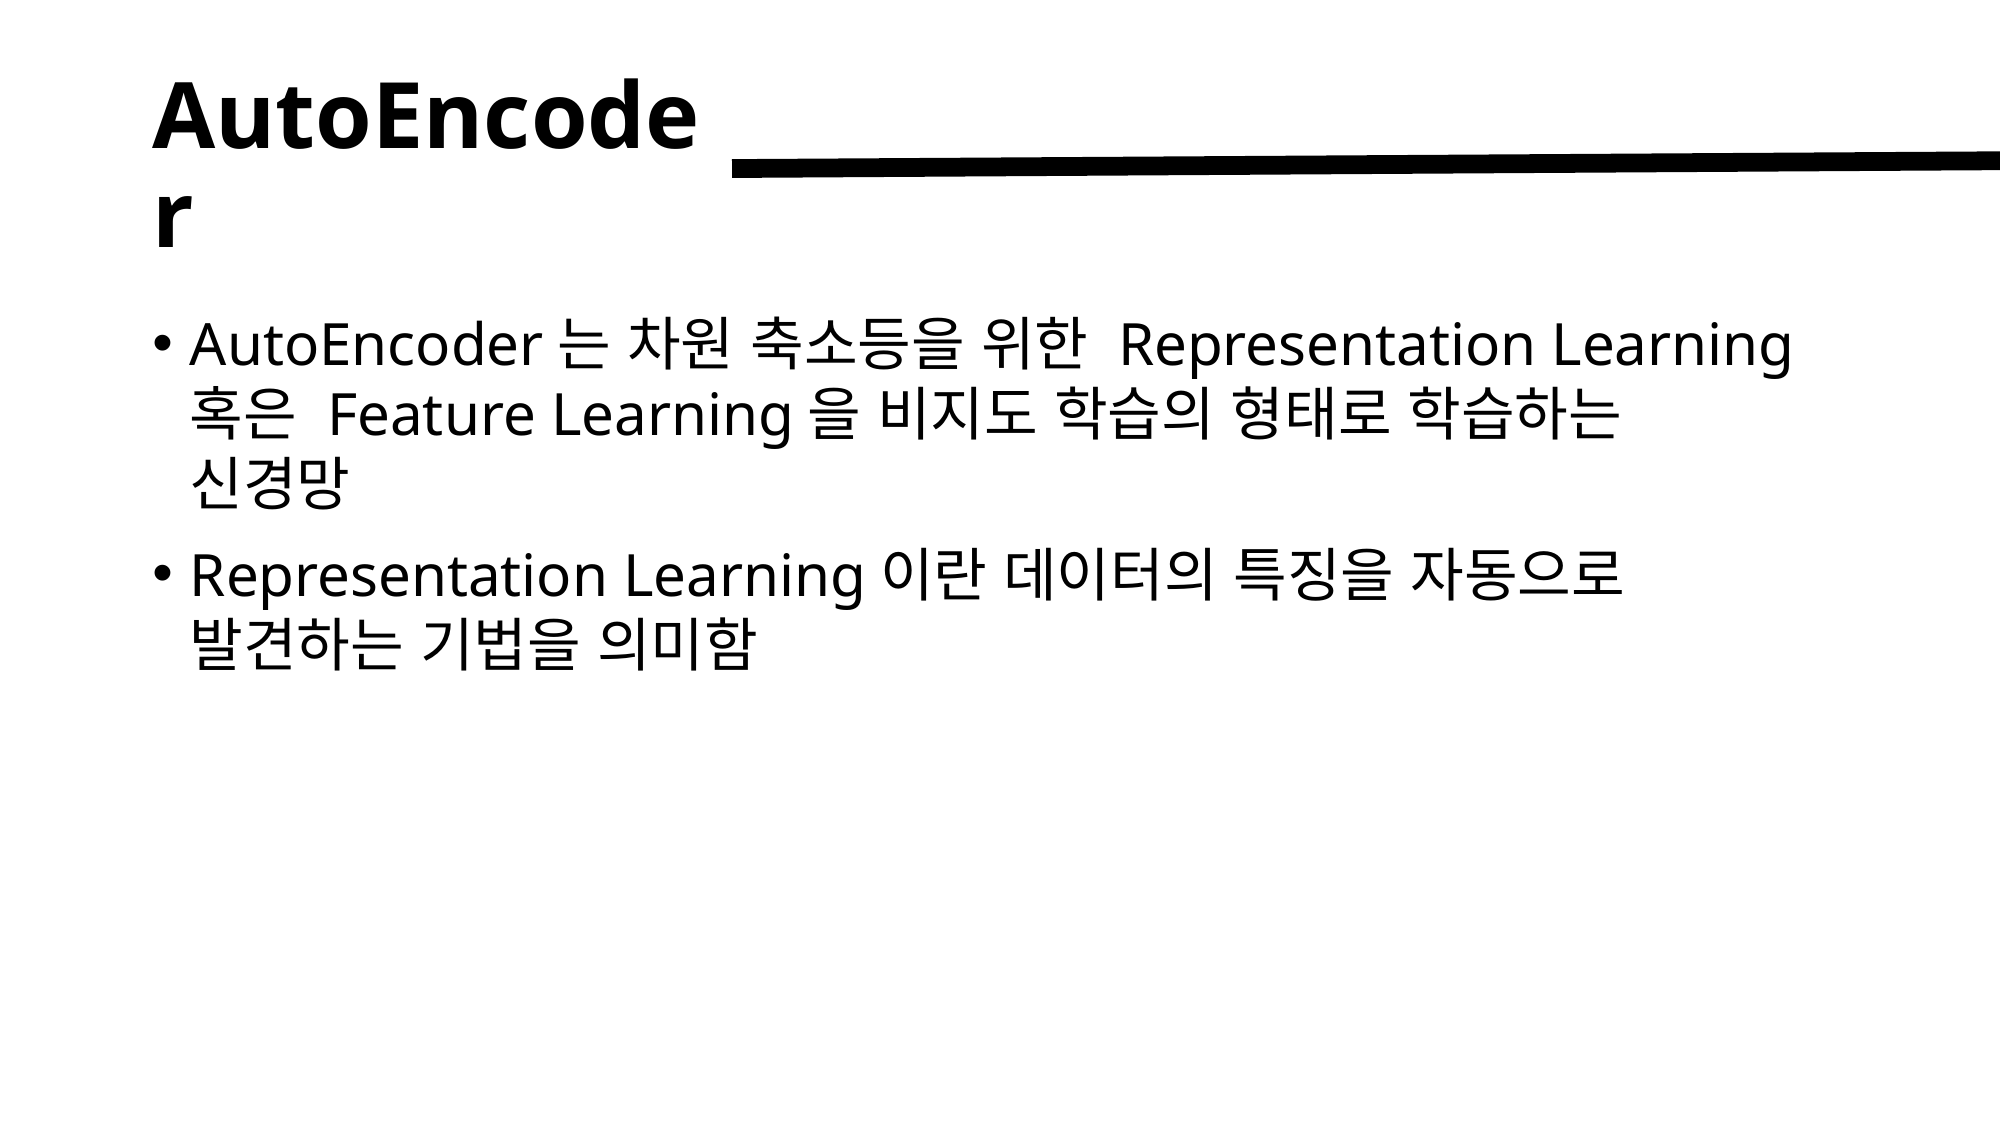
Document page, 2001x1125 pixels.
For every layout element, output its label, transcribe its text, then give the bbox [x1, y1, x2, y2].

list AutoEncoder는 차원 축소등을 위한 Representation Learning 혹은 Feature Learning을 비지도 학습의 형태로 학습하는 신경망 Representation Learning이란 데이터의 특징을 자동으로 발견하는 기법을 의미함 [137, 299, 1863, 1014]
title AutoEncoder [137, 59, 733, 278]
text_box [732, 160, 2000, 169]
